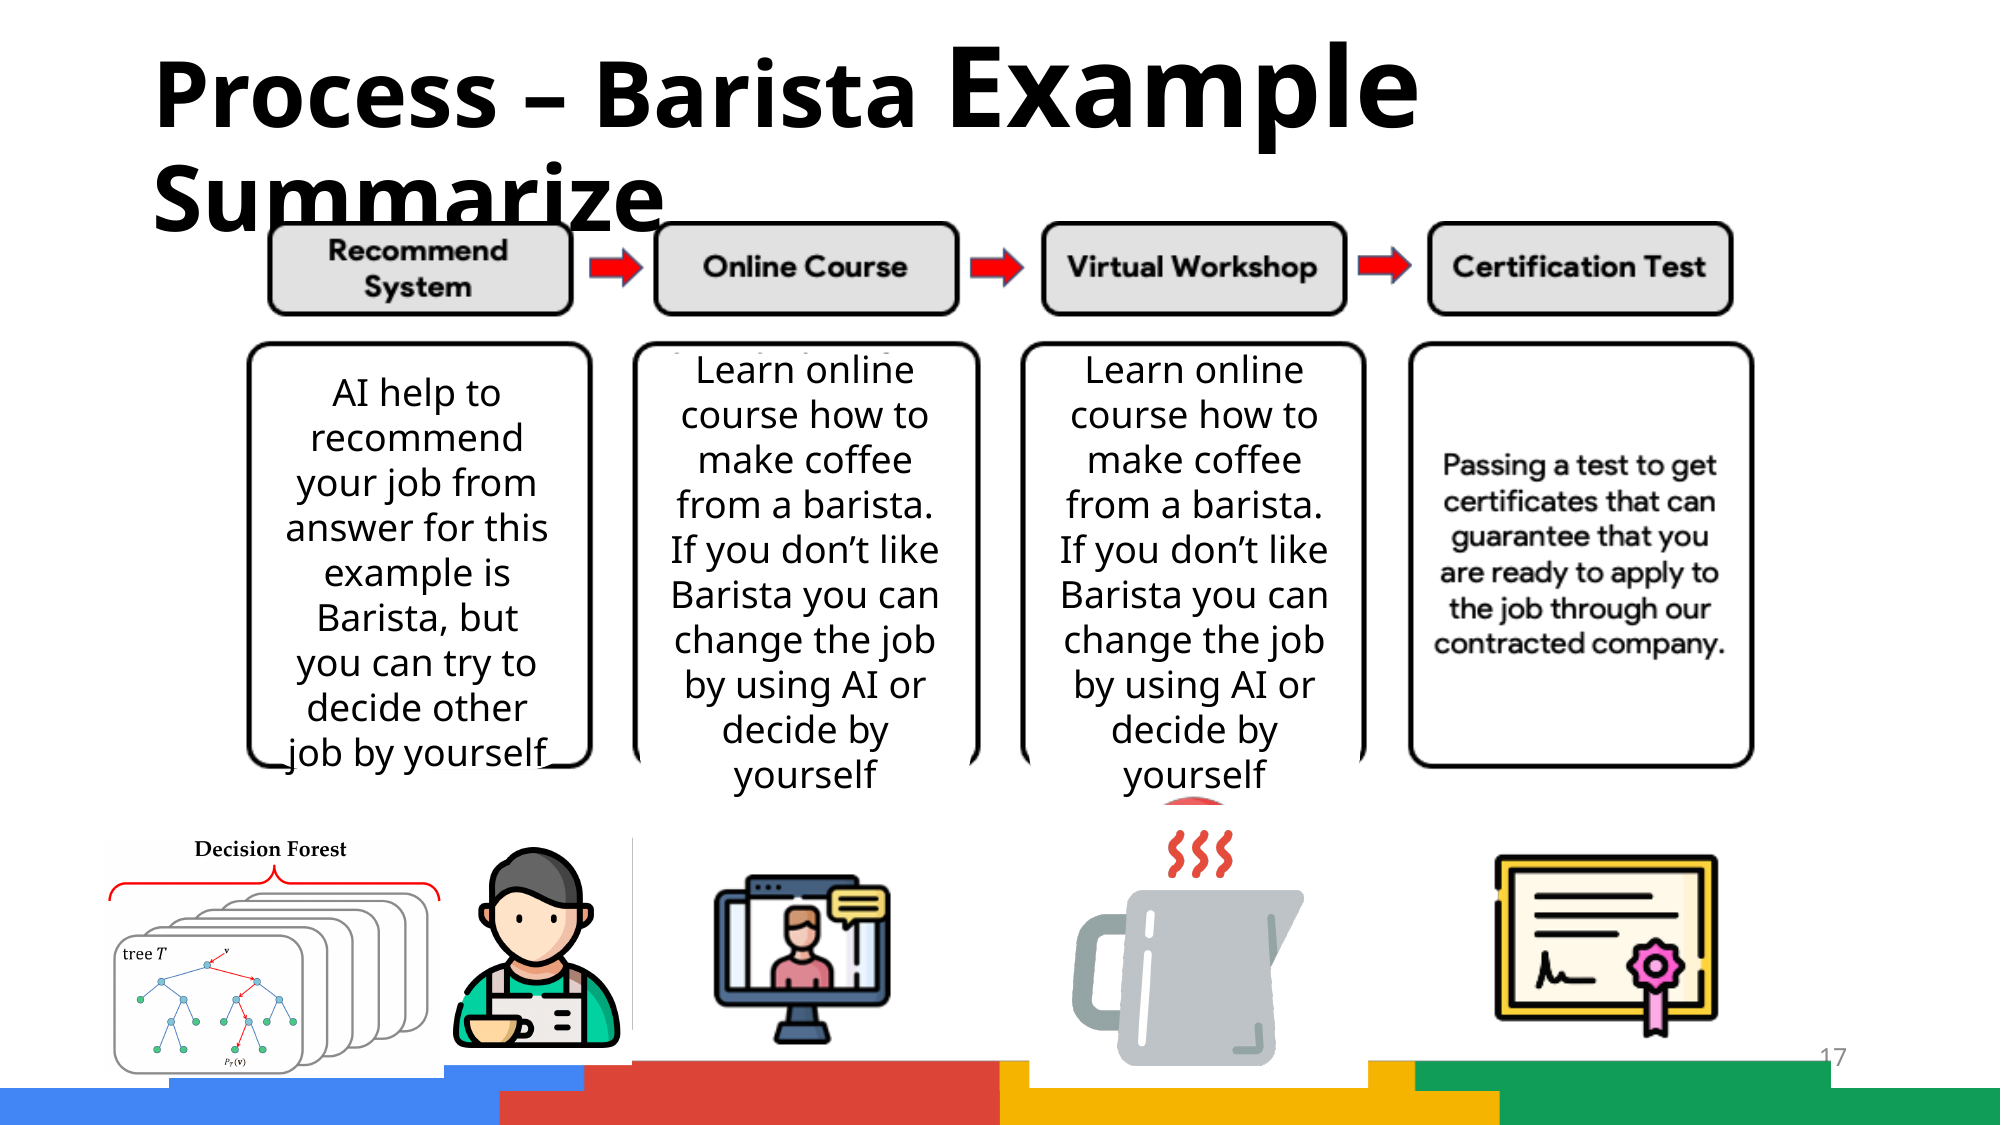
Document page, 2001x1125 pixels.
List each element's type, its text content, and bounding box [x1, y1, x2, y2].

title Process – Barista Example Summarize [137, 59, 1863, 222]
picture [104, 221, 1831, 1091]
slide_number 17 [1831, 1028, 1863, 1088]
